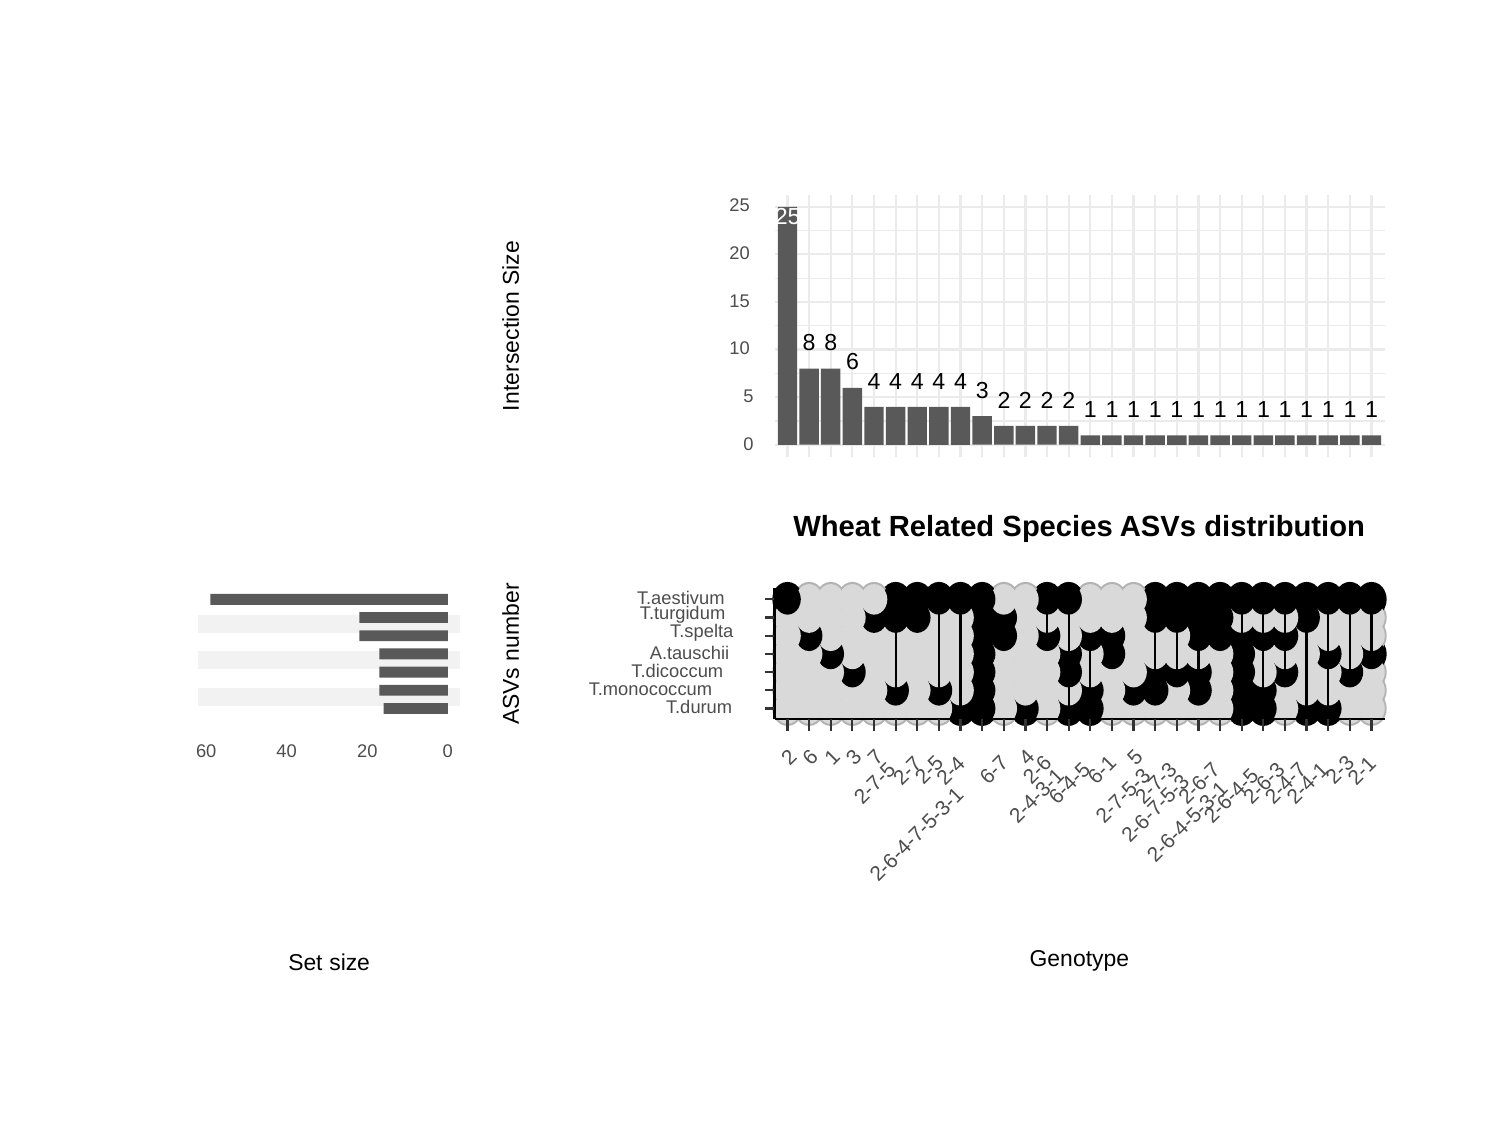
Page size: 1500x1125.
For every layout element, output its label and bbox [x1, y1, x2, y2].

text_box [149, 149, 1424, 1036]
